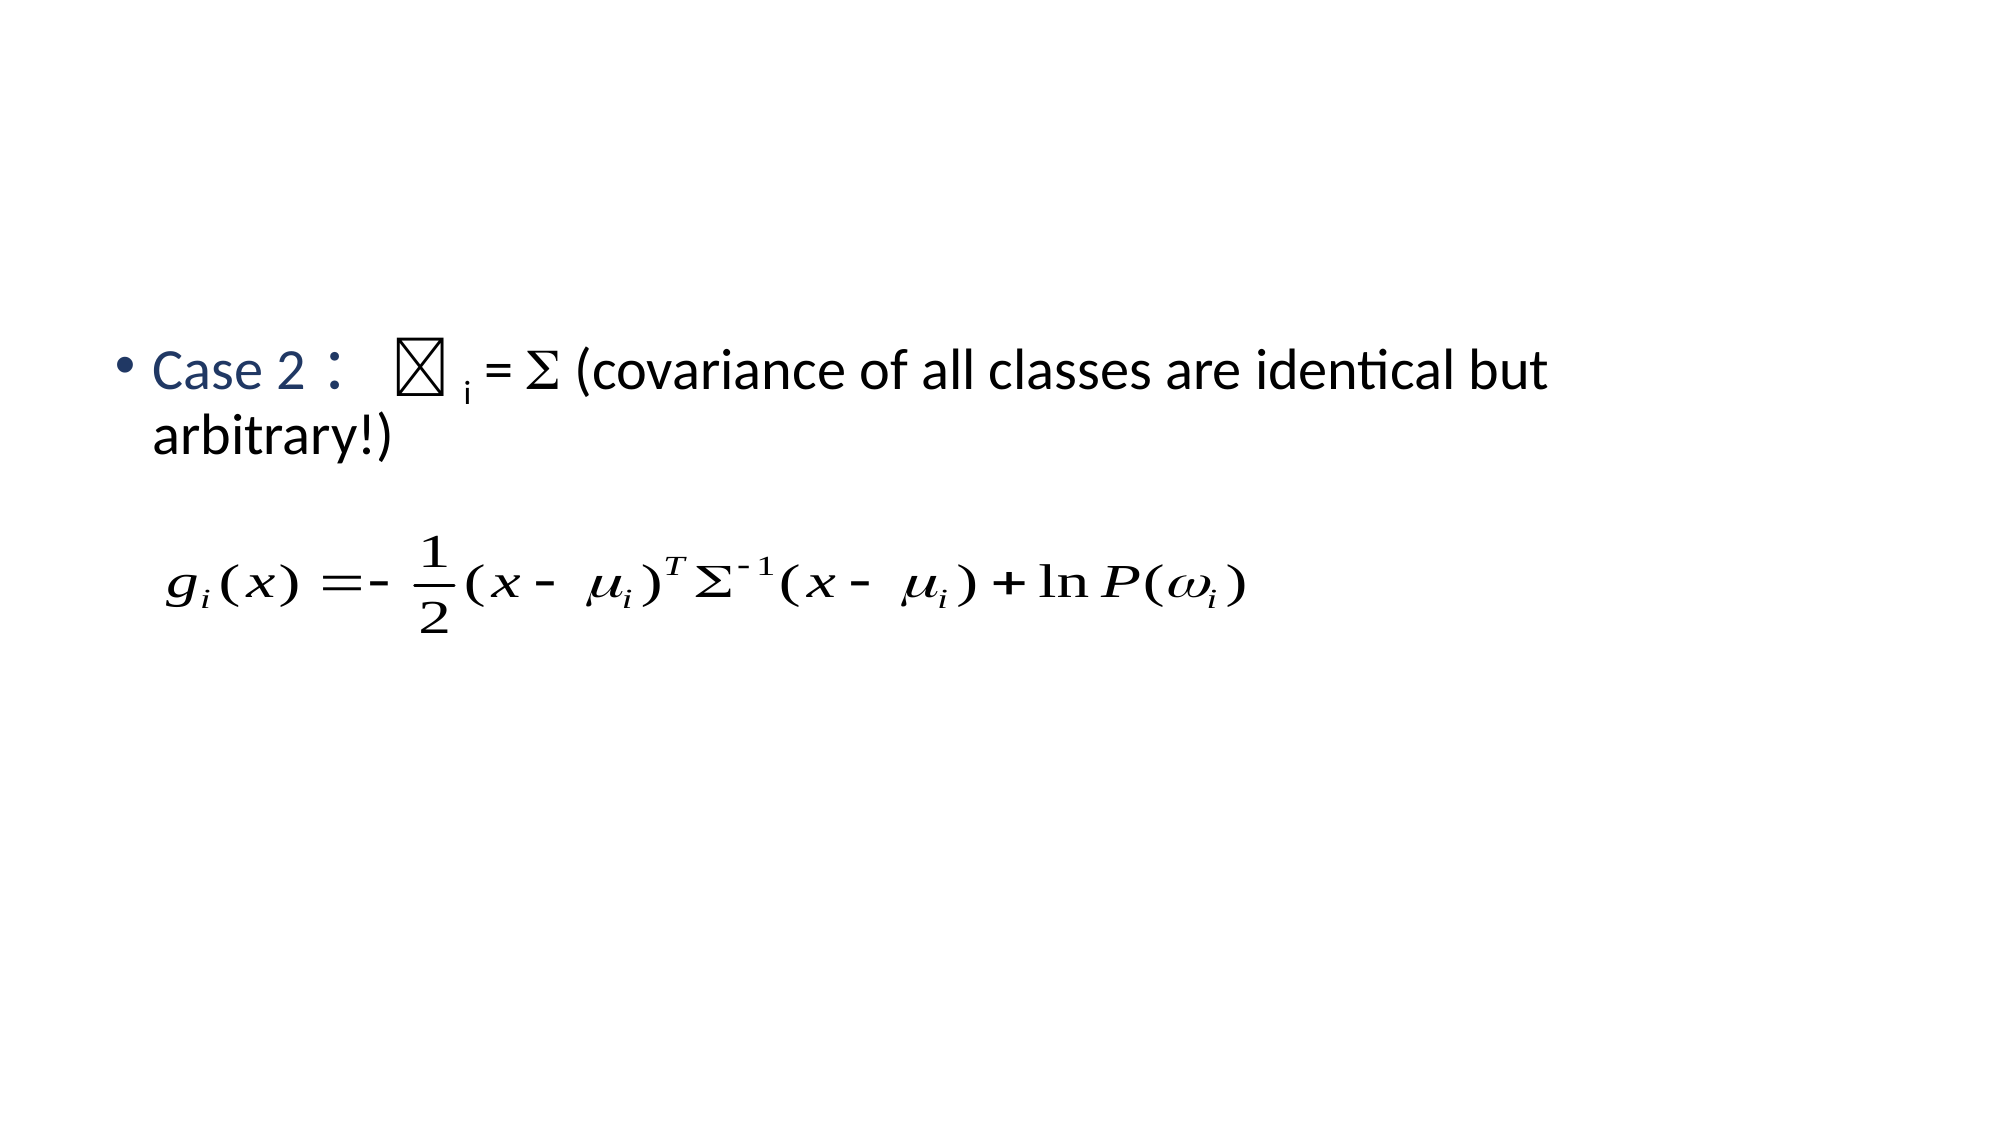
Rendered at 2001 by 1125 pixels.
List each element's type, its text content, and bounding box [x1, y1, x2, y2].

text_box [153, 522, 1261, 645]
list Case 2： i =  (covariance of all classes are identical but arbitrary!) [99, 324, 1815, 963]
